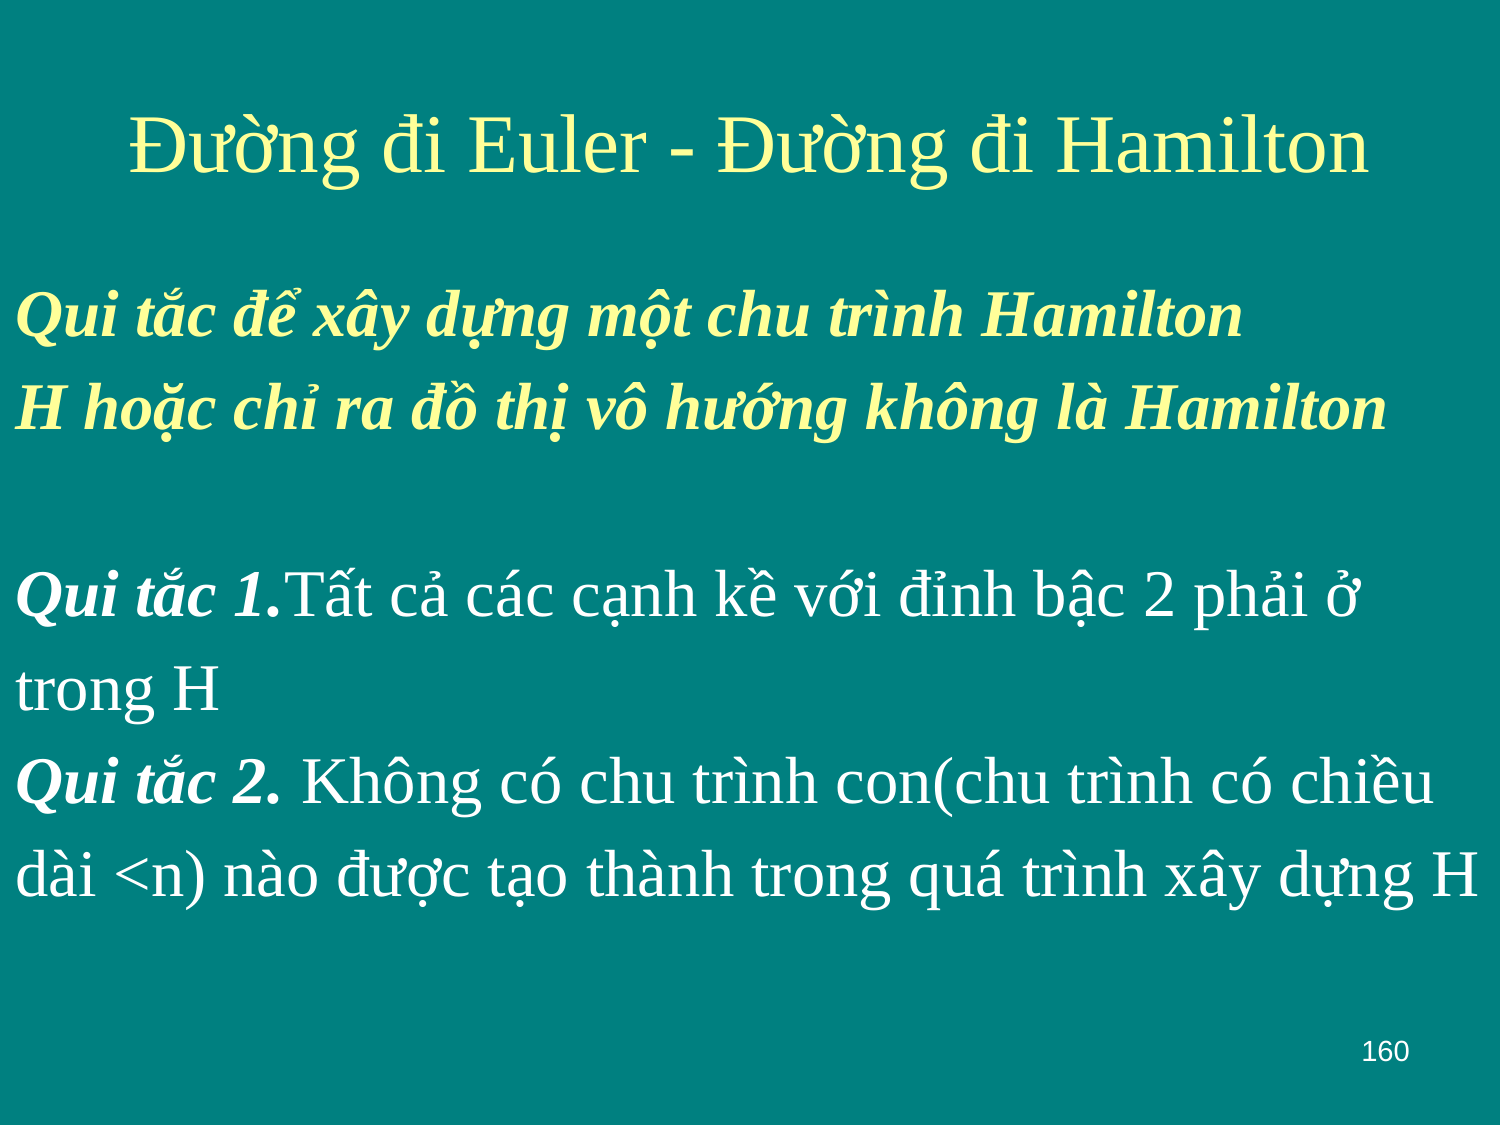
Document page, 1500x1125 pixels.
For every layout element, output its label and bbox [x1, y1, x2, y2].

list [0, 262, 1500, 1006]
title [74, 44, 1426, 233]
slide_number [1074, 1024, 1426, 1103]
